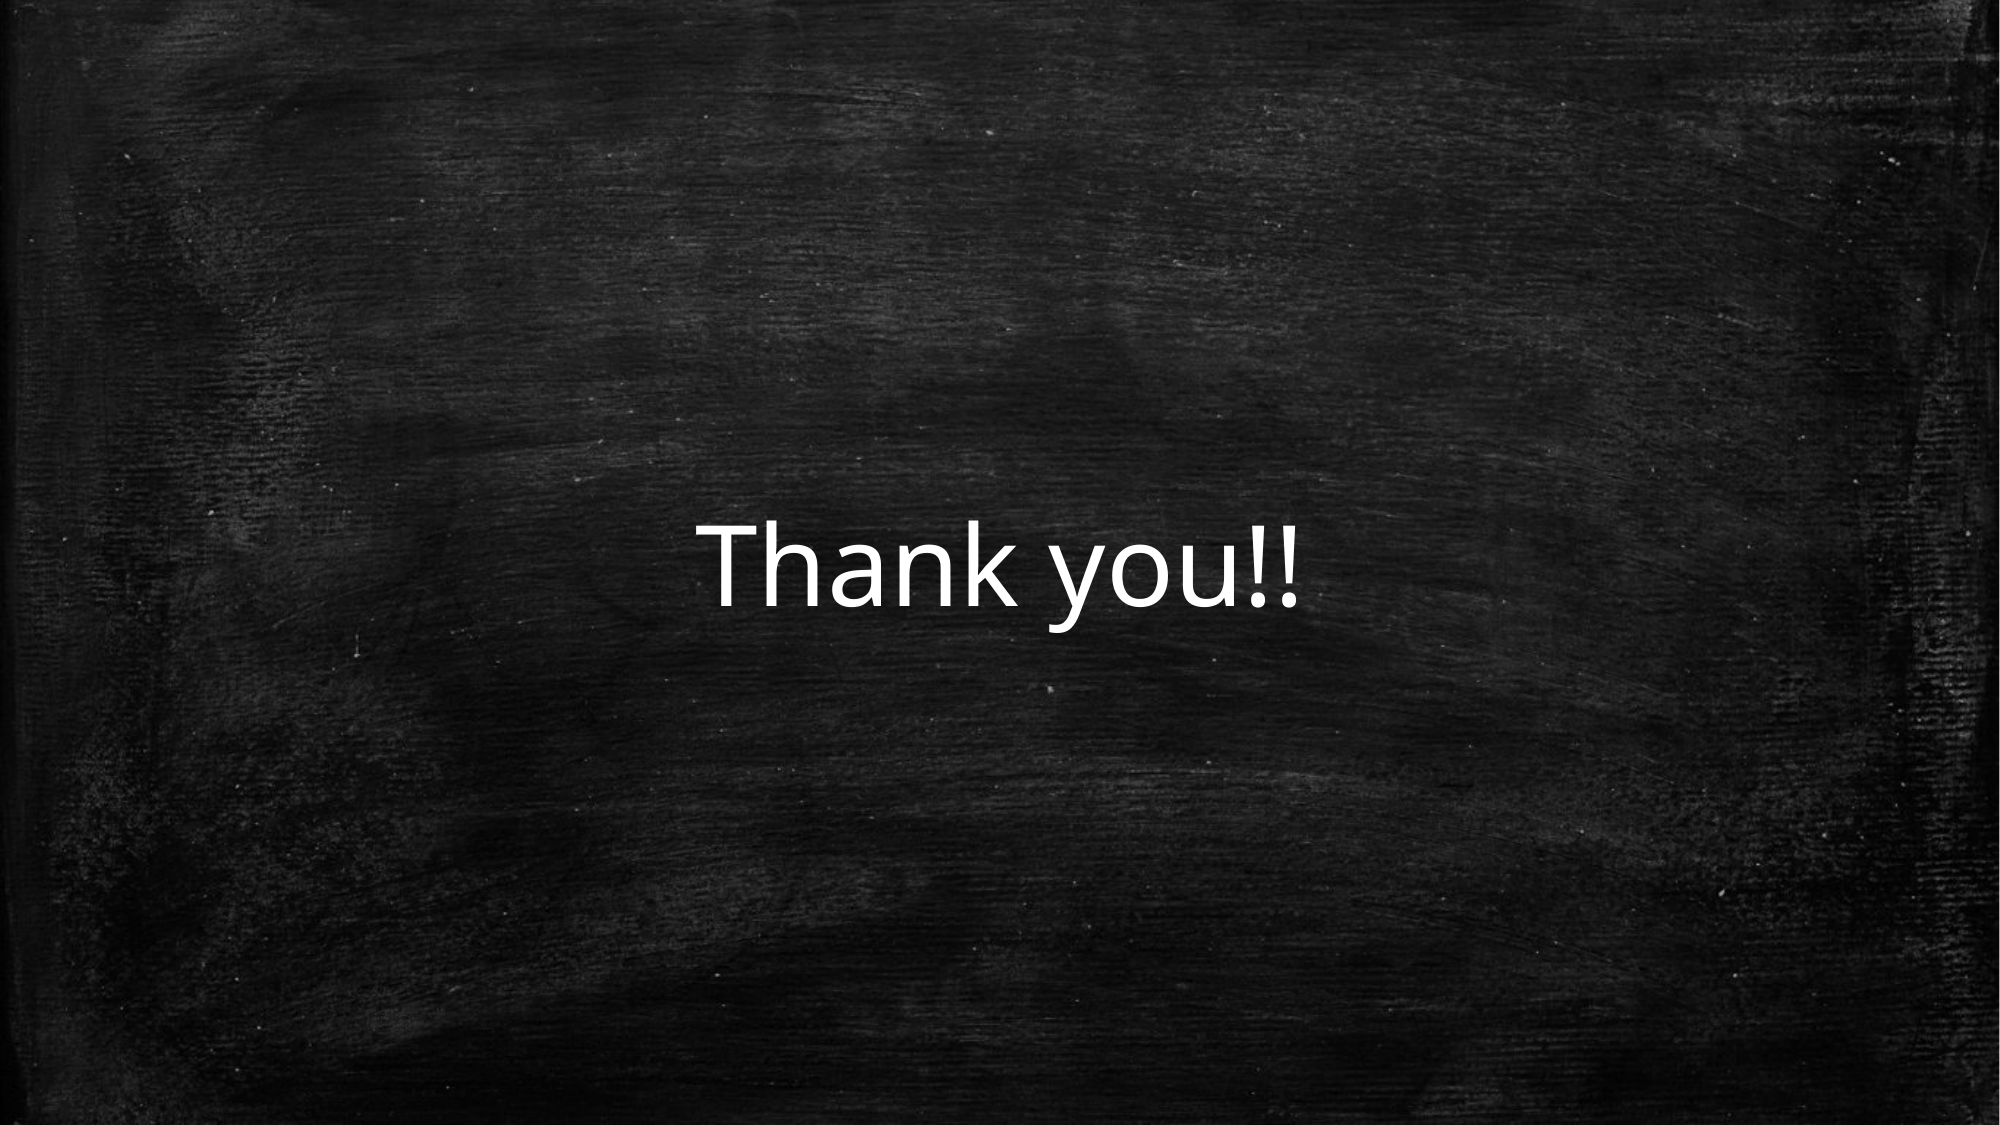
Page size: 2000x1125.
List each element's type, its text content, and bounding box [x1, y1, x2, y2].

text_box Thank you!! [680, 486, 1320, 637]
